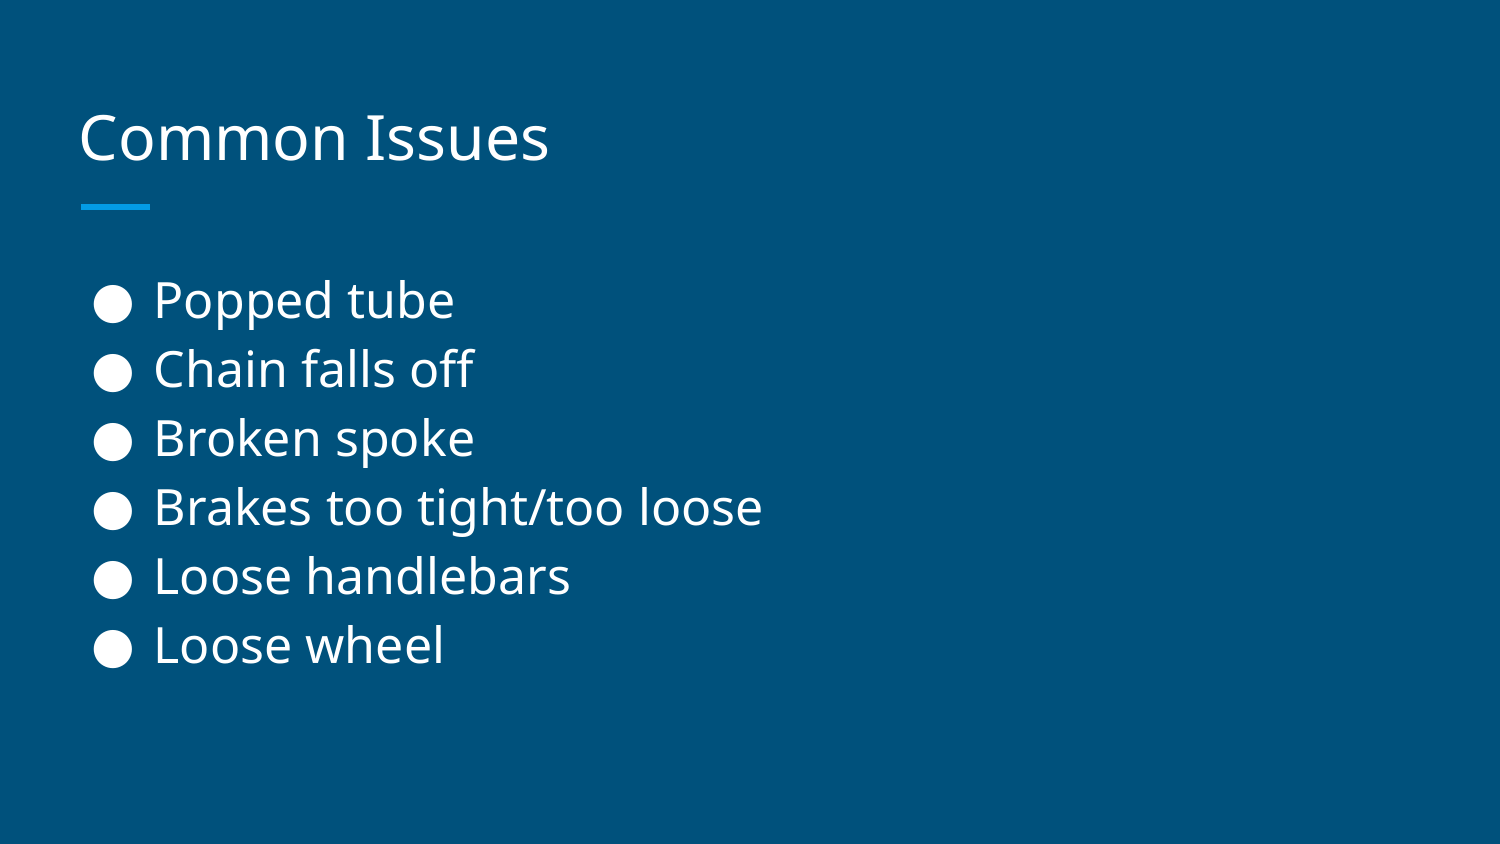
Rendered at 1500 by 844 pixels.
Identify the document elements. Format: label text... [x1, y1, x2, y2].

title Common Issues [63, 75, 1437, 188]
list Popped tube Chain falls off Broken spoke Brakes too tight/too loose Loose handlebars Loose wheel [63, 244, 1437, 750]
